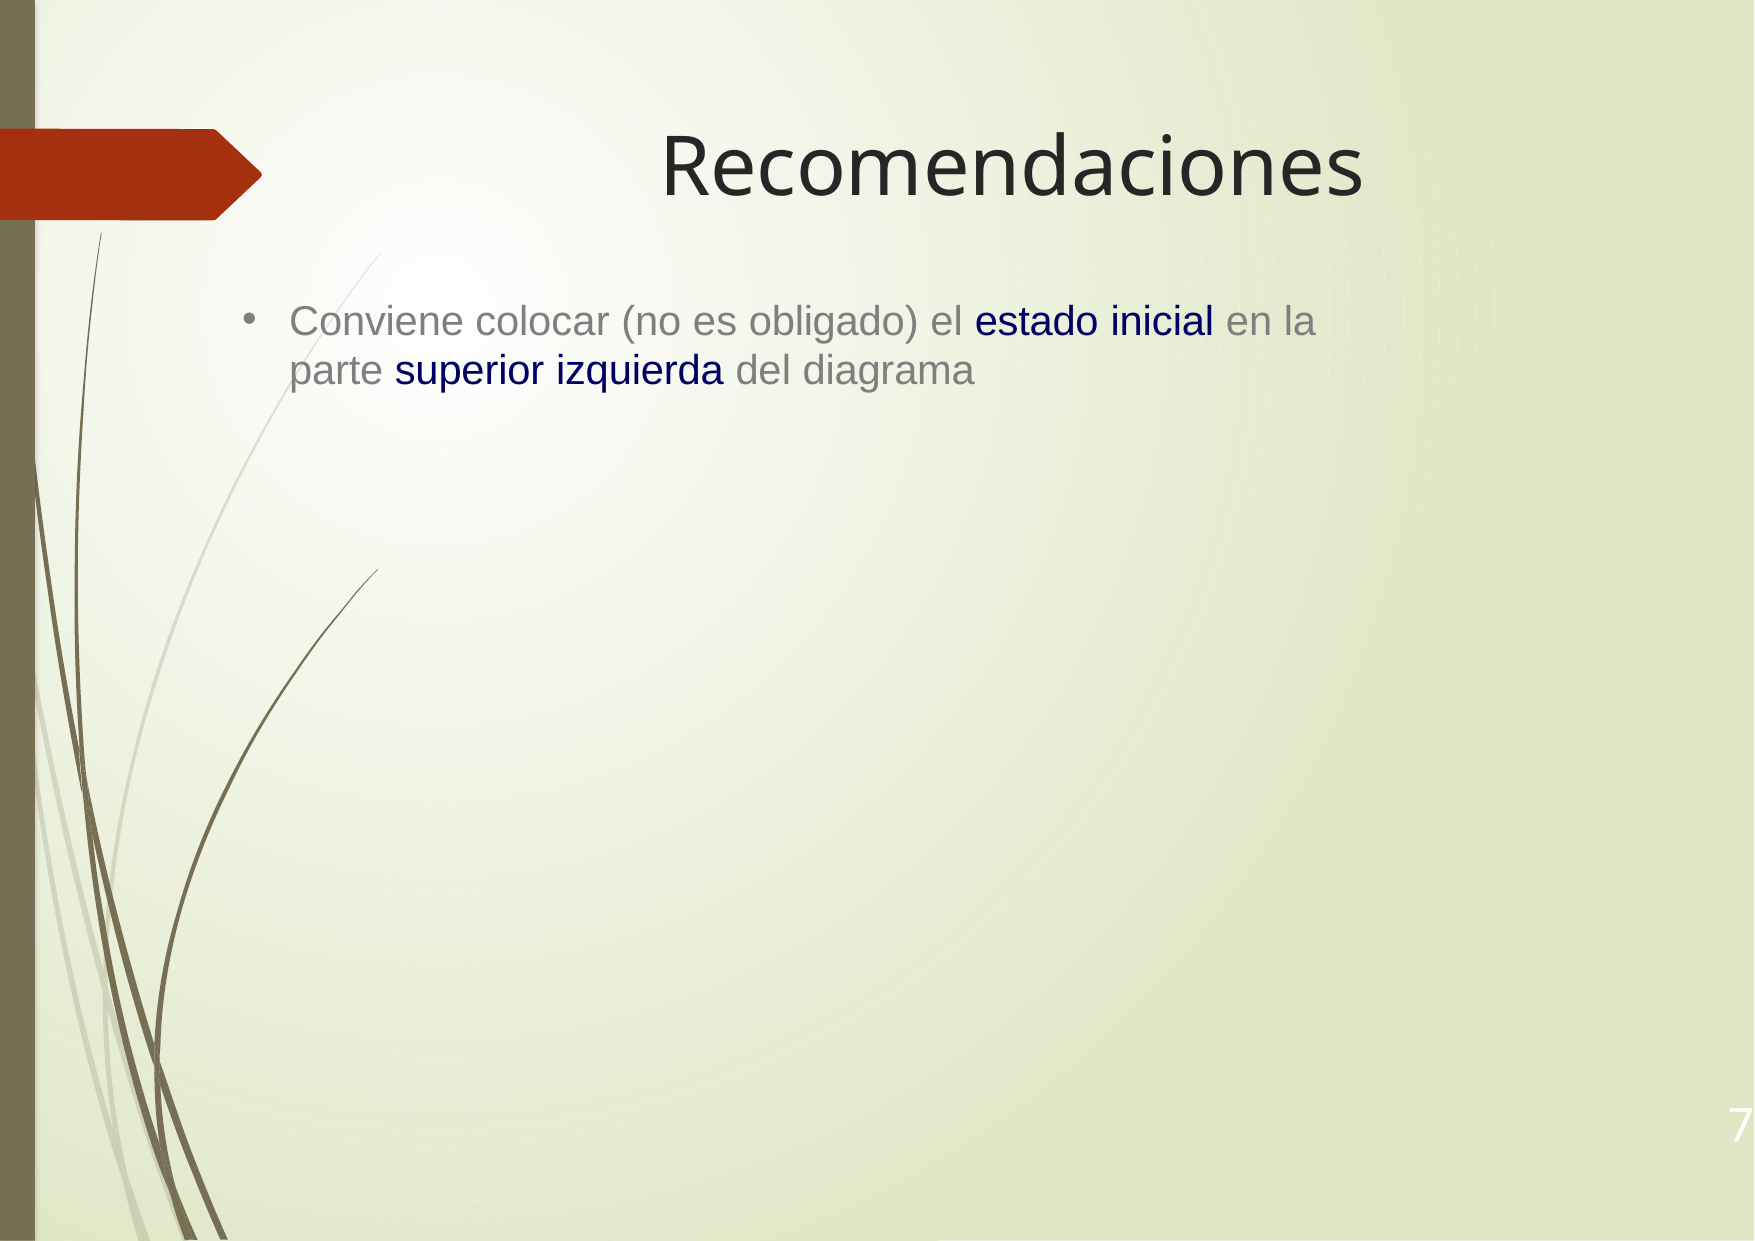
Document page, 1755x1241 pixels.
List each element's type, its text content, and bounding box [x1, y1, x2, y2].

title Recomendaciones [373, 112, 1638, 321]
text_box Conviene colocar (no es obligado) el estado inicial en la parte superior izquierda del diagrama [240, 293, 1322, 394]
slide_number 7 [1714, 767, 1755, 1241]
